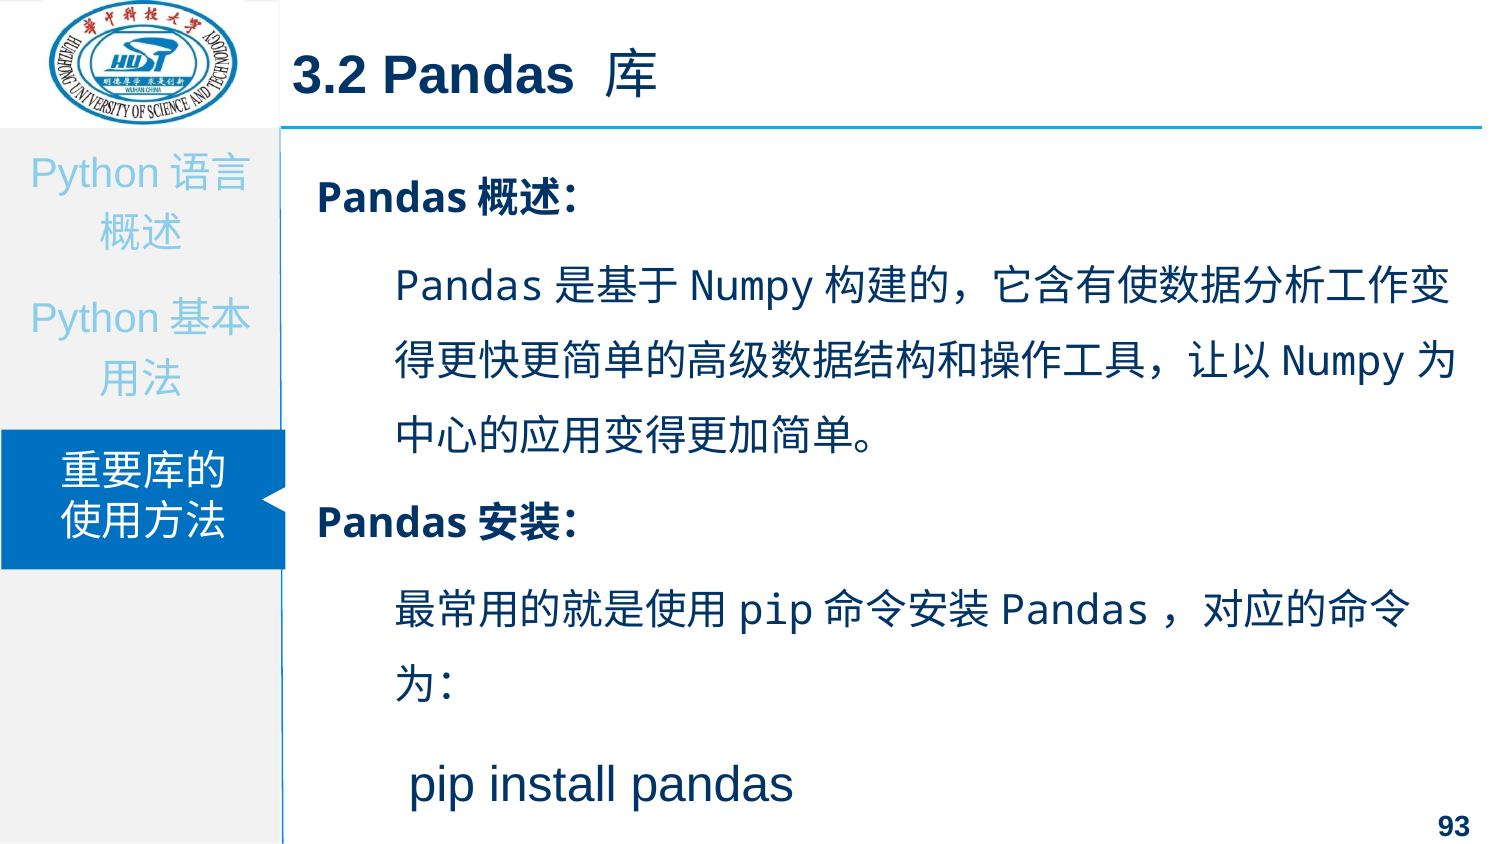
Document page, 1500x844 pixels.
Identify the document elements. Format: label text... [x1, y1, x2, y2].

list Pandas概述： Pandas是基于Numpy构建的，它含有使数据分析工作变得更快更简单的高级数据结构和操作工具，让以Numpy为中心的应用变得更加简单。 Pandas安装： 最常用的就是使用pip命令安装Pandas，对应的命令为： pip install pandas [301, 138, 1483, 777]
title 3.2 Pandas 库 [277, 0, 1500, 127]
picture [42, 0, 244, 128]
